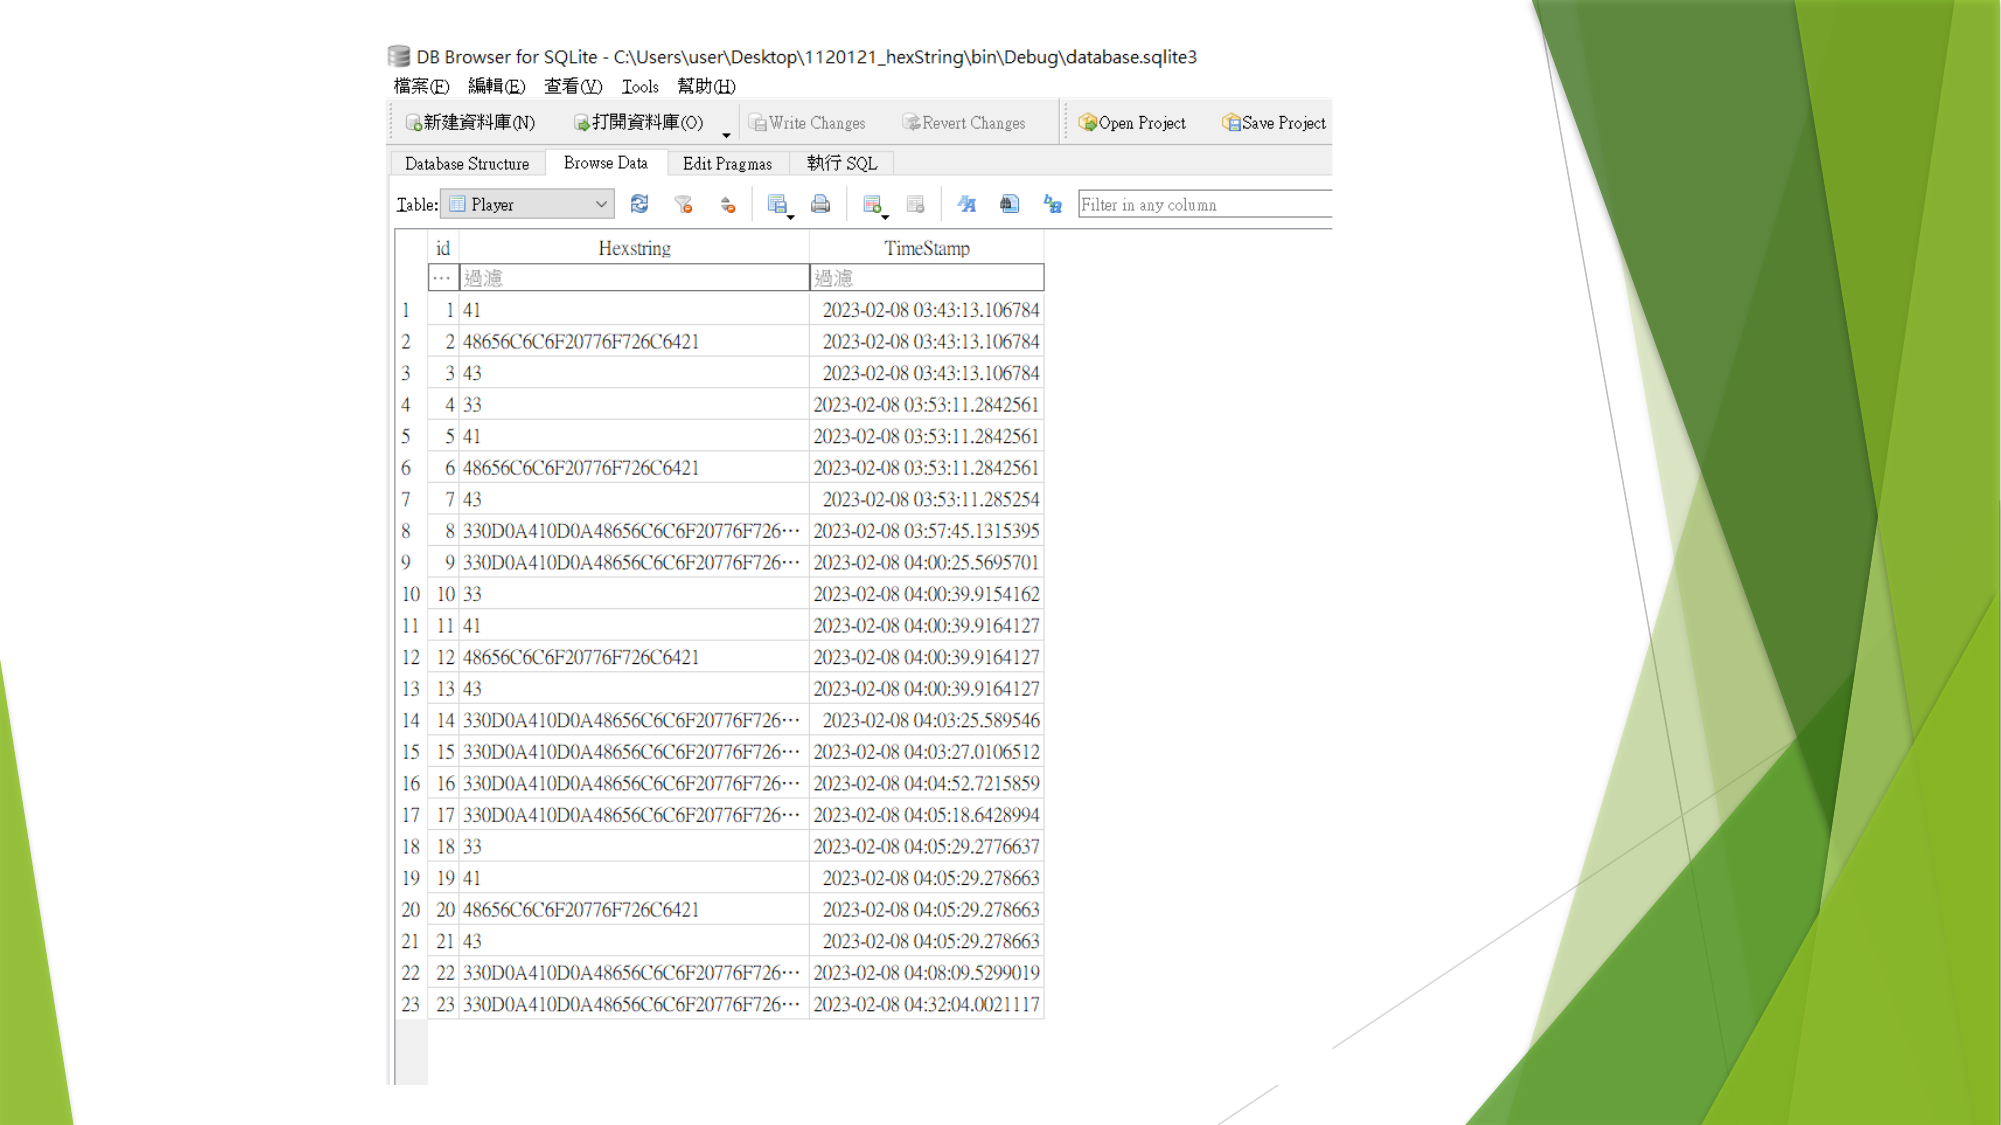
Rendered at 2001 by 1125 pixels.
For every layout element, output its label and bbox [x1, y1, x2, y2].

picture [385, 40, 1333, 1085]
